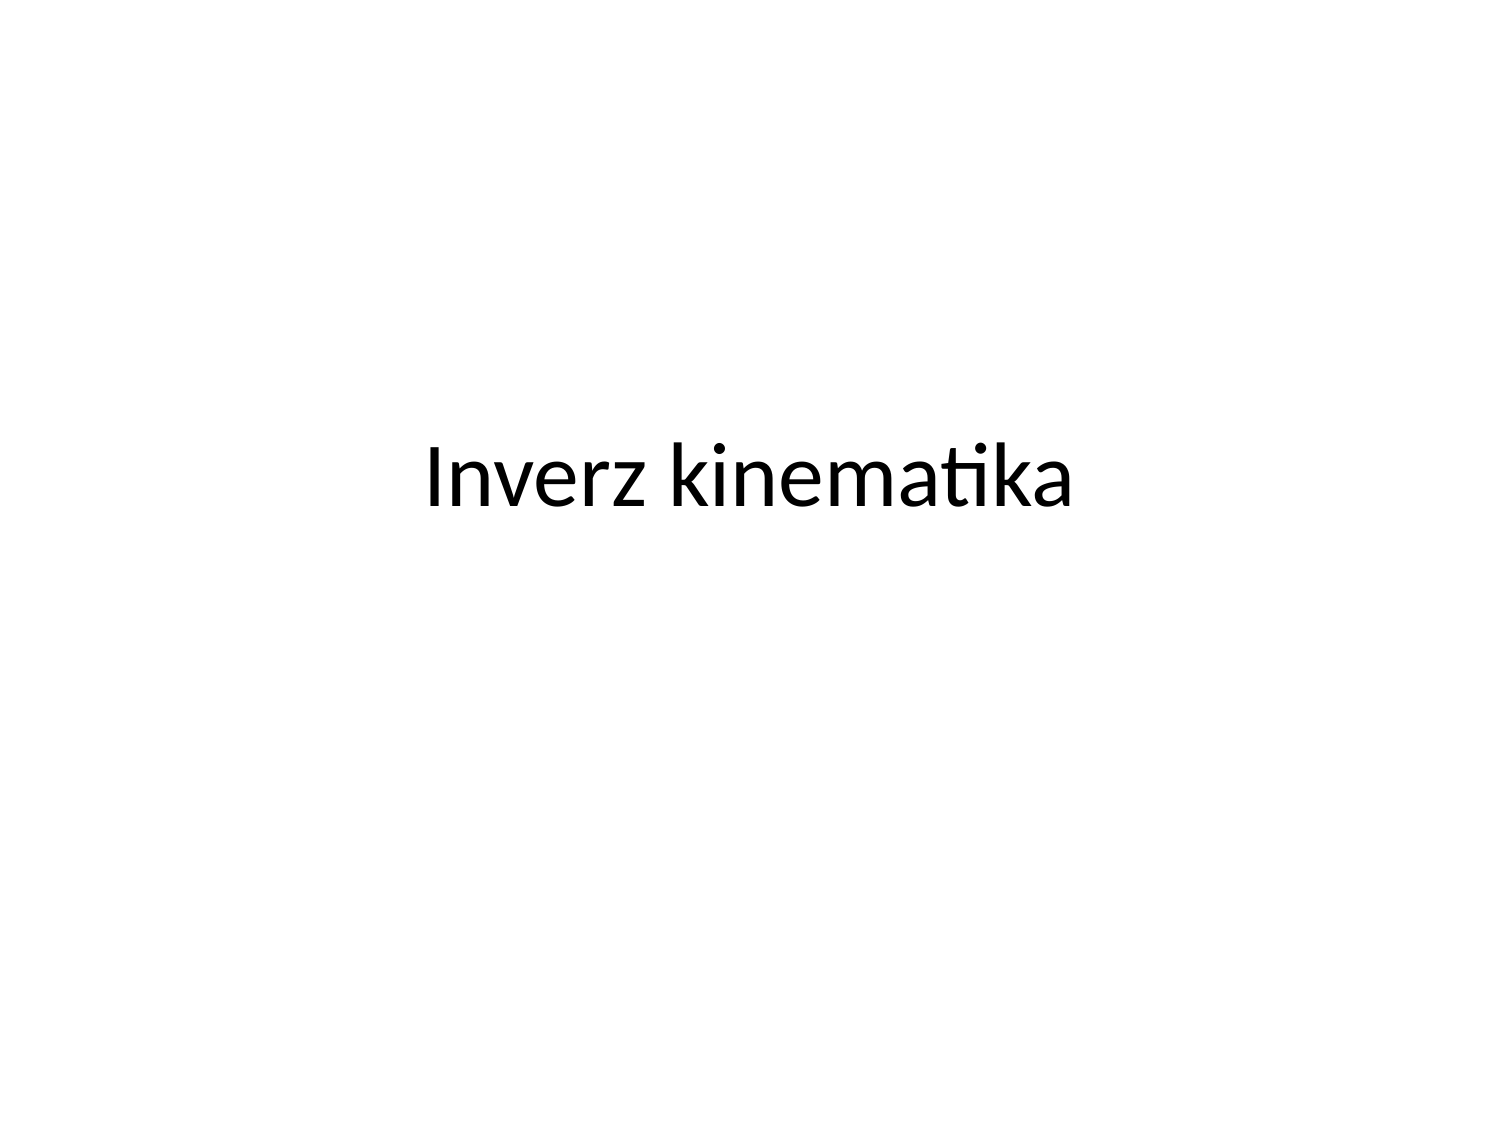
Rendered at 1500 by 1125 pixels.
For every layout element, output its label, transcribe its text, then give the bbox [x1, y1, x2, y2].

title Inverz kinematika [112, 349, 1388, 591]
